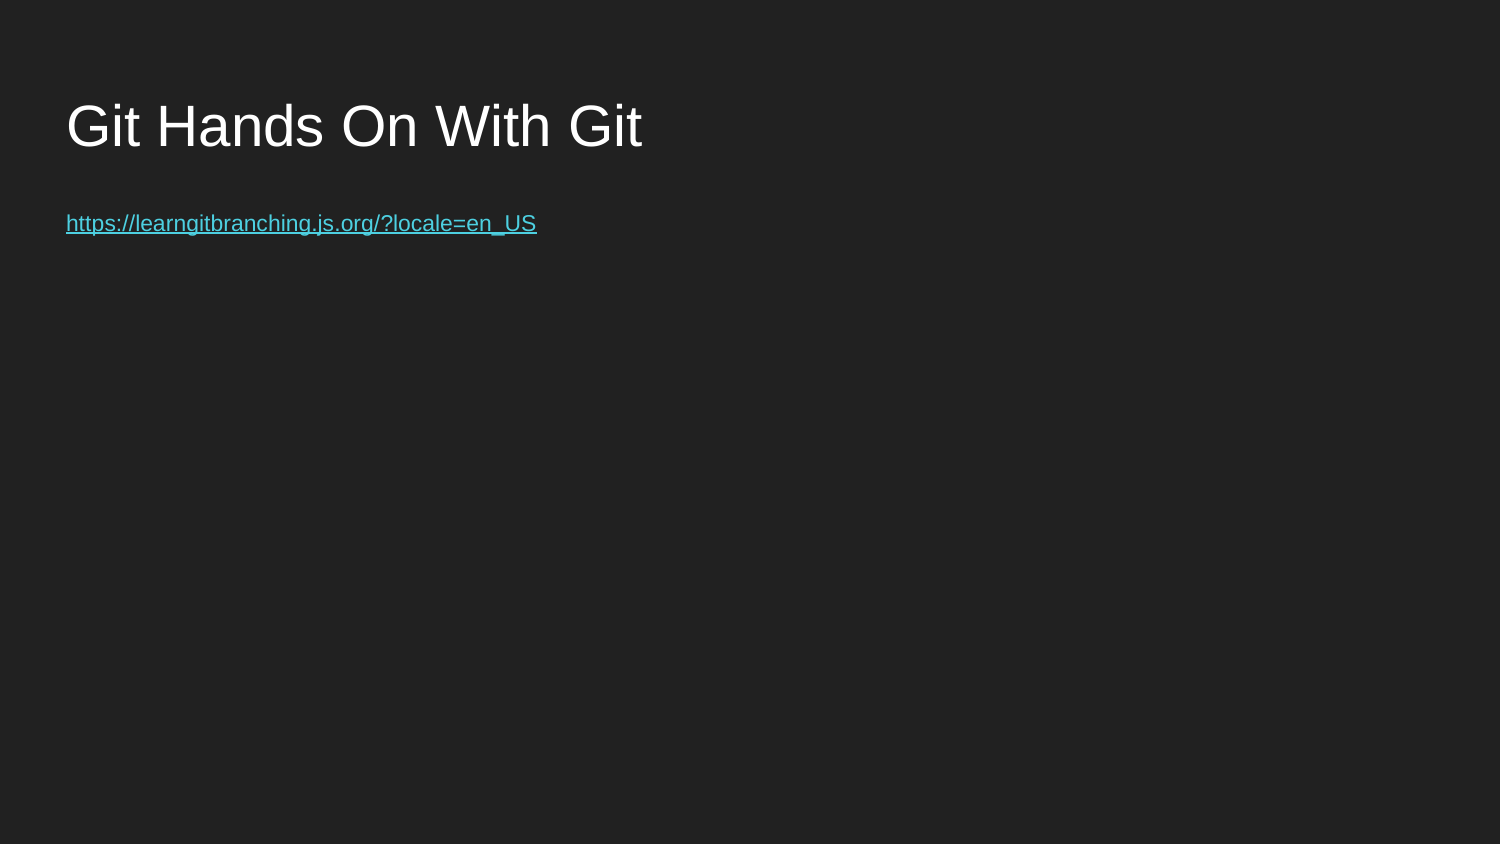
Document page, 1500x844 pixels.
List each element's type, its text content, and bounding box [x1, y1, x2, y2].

title Git Hands On With Git [51, 72, 1449, 167]
list https://learngitbranching.js.org/?locale=en_US [51, 189, 1449, 750]
